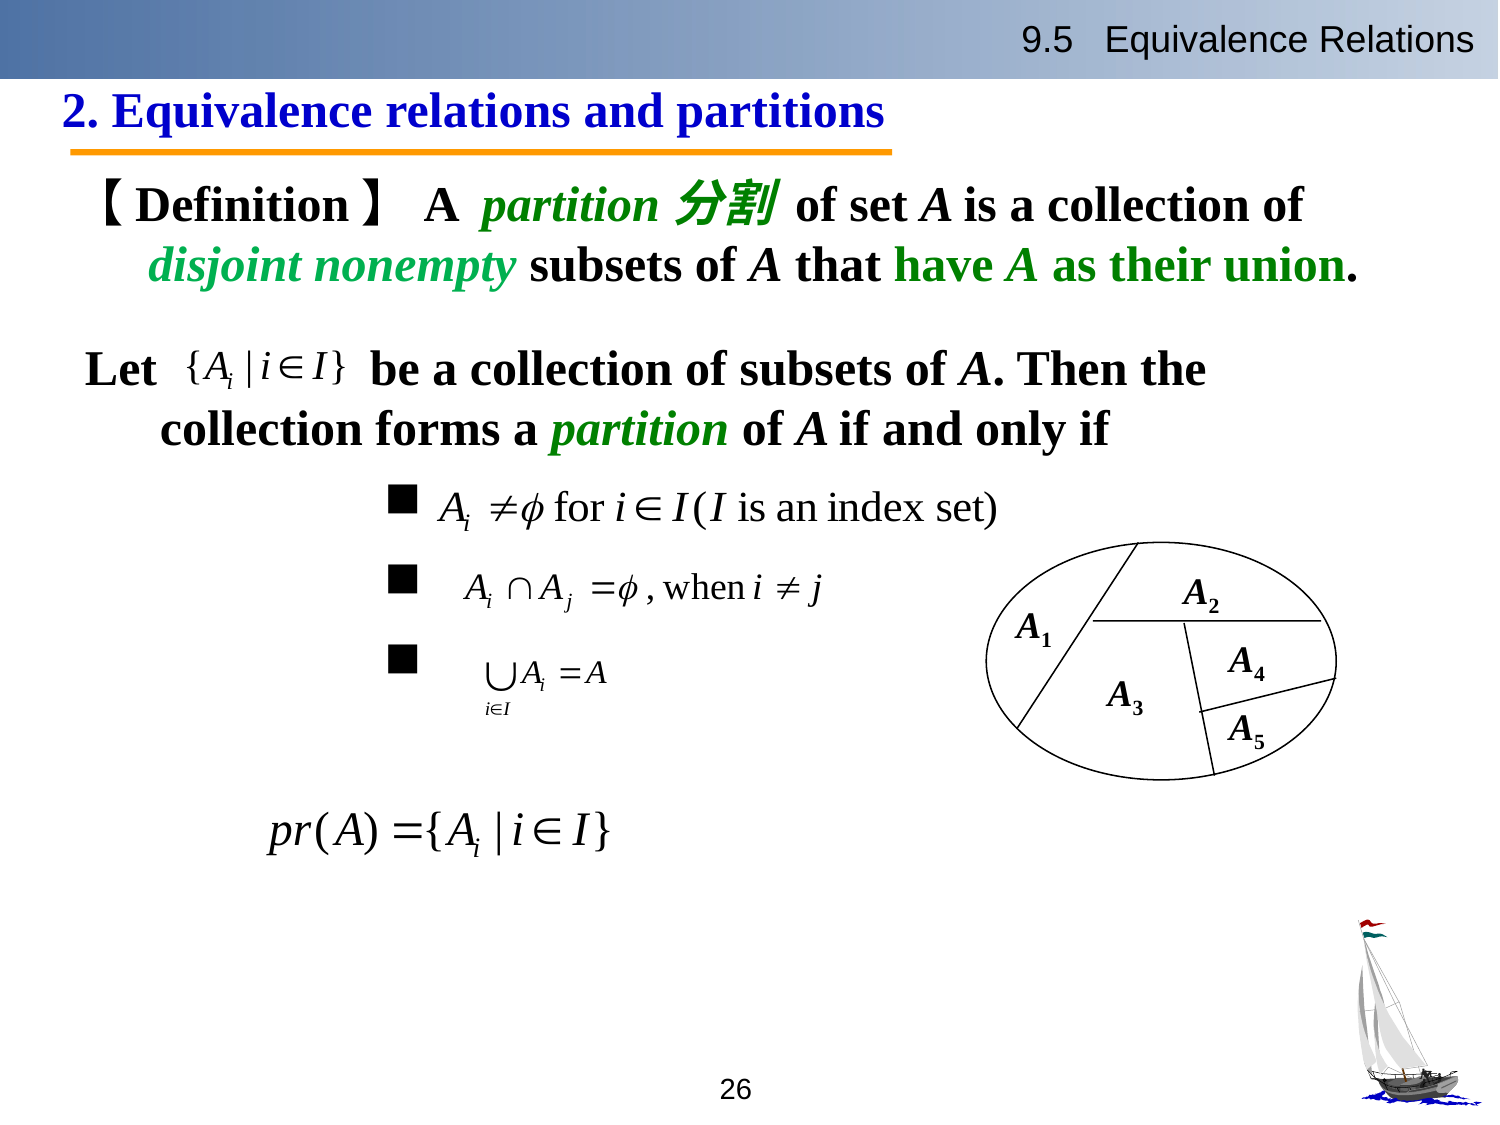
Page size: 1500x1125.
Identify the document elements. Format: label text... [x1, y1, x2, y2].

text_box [985, 542, 1337, 781]
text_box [255, 796, 620, 870]
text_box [70, 327, 1408, 720]
text_box 【Definition】A partition分割 of set A is a collection of disjoint nonempty subsets of A that have A as their union. [58, 163, 1442, 299]
text_box 2. Equivalence relations and partitions [46, 70, 1372, 145]
picture [0, 0, 1500, 79]
slide_number 26 [666, 1049, 768, 1125]
text_box 9.5 Equivalence Relations [787, 7, 1500, 67]
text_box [477, 647, 613, 722]
